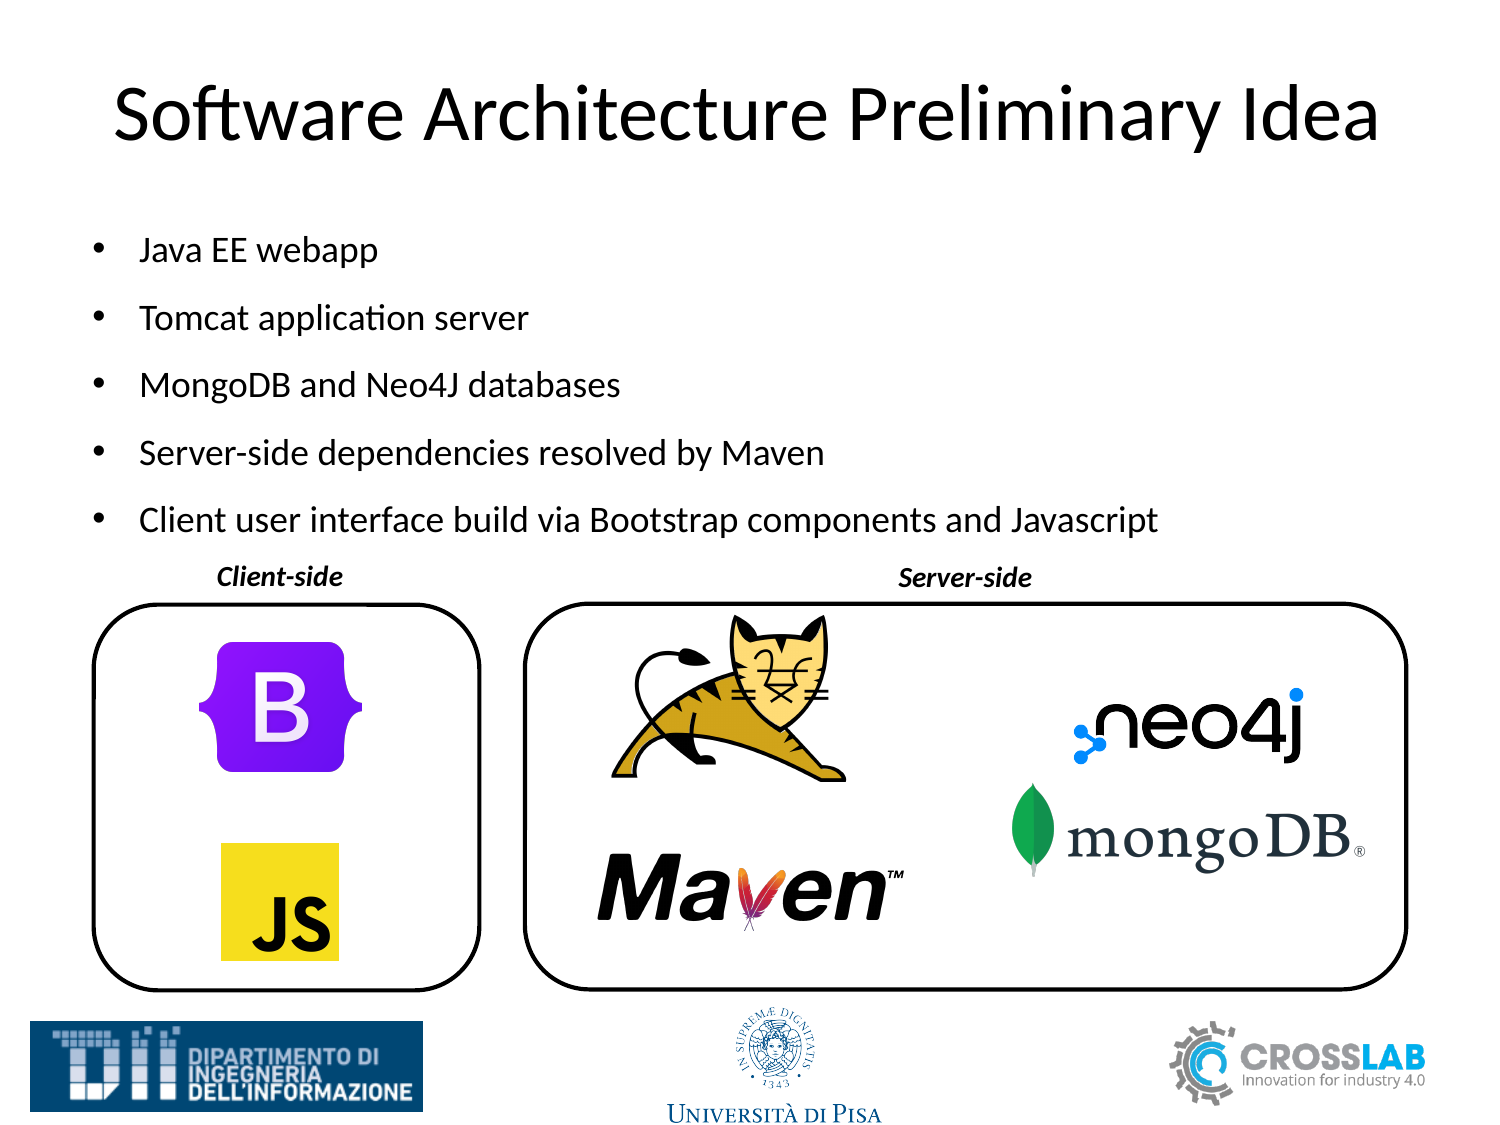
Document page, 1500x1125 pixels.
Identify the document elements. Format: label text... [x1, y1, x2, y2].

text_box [93, 549, 1407, 991]
picture [30, 1021, 423, 1112]
picture [1169, 1021, 1425, 1106]
title Software Architecture Preliminary Idea [30, 14, 1468, 203]
picture [667, 1007, 882, 1123]
text_box Java EE webapp Tomcat application server MongoDB and Neo4J databases Server-side dependencies resolved by Maven Client user interface build via Bootstrap components and Javascript [77, 195, 1420, 548]
